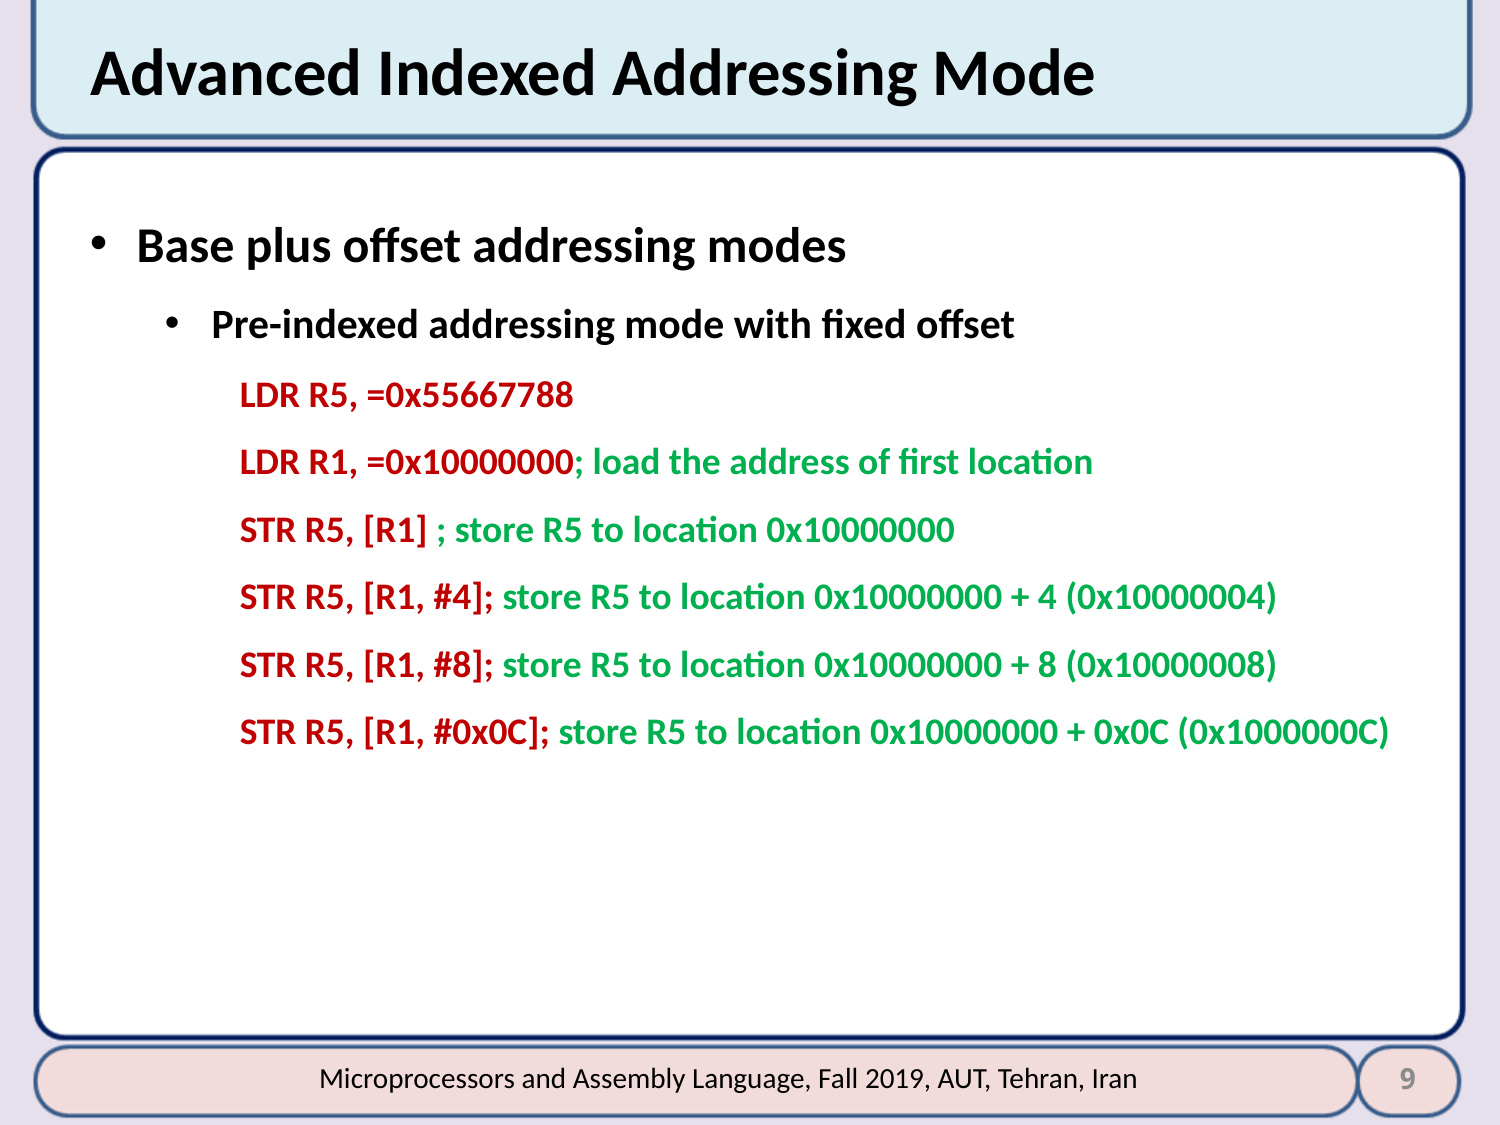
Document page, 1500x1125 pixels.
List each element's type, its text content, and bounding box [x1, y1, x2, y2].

text_box Base plus offset addressing modes Pre-indexed addressing mode with fixed offset LDR R5, =0x55667788 LDR R1, =0x10000000; load the address of first location STR R5, [R1] ; store R5 to location 0x10000000 STR R5, [R1, #4]; store R5 to location 0x10000000 + 4 (0x10000004) STR R5, [R1, #8]; store R5 to location 0x10000000 + 8 (0x10000008) STR R5, [R1, #0x0C]; store R5 to location 0x10000000 + 0x0C (0x1000000C) [75, 174, 1463, 918]
text_box Microprocessors and Assembly Language, Fall 2019, AUT, Tehran, Iran [162, 1051, 1288, 1102]
title Advanced Indexed Addressing Mode [75, 0, 1425, 138]
picture [0, 0, 1500, 1125]
slide_number 9 [1363, 1049, 1453, 1110]
